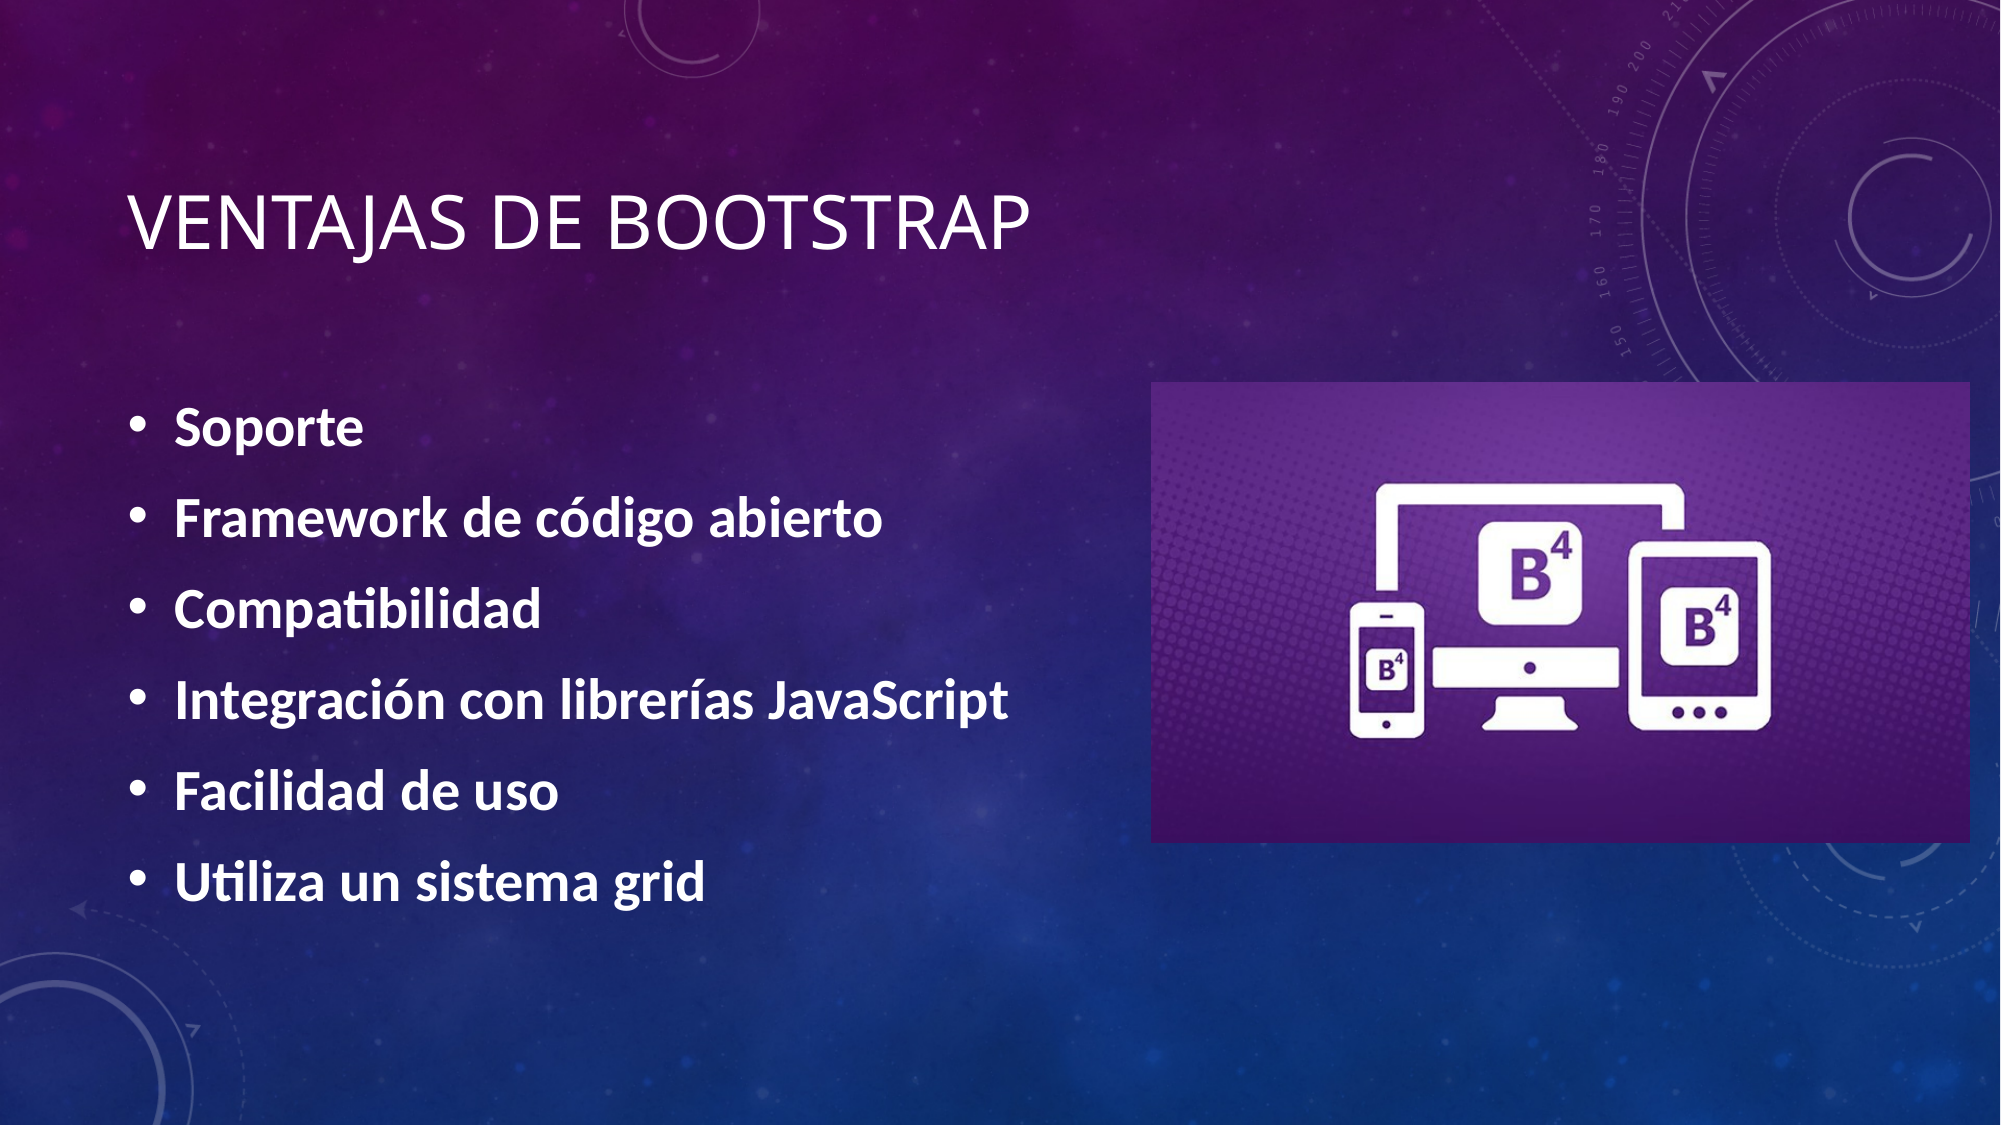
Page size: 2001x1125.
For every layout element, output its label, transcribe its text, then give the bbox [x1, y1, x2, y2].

picture [0, 0, 2001, 1125]
list Soporte Framework de código abierto Compatibilidad Integración con librerías JavaScript Facilidad de uso Utiliza un sistema grid [112, 351, 1775, 950]
title Ventajas de Bootstrap [112, 99, 1775, 339]
